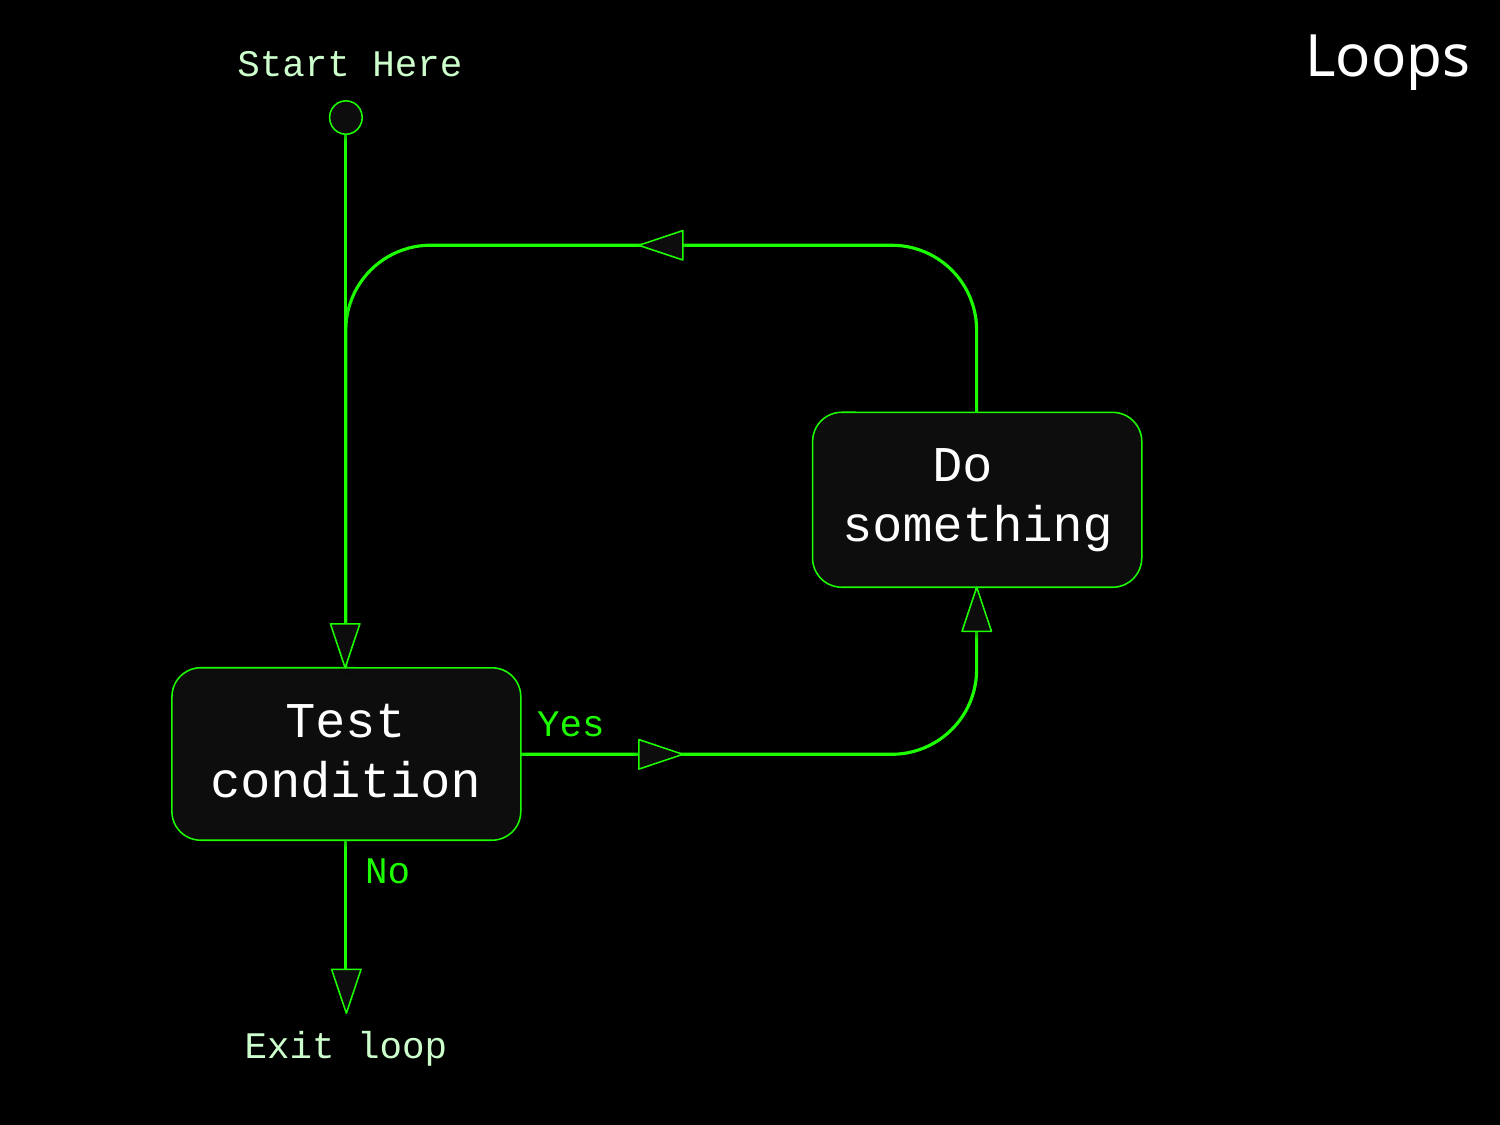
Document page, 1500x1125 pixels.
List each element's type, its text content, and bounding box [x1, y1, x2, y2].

text_box Exit loop [229, 1013, 462, 1073]
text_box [171, 667, 522, 841]
text_box No [351, 849, 426, 898]
text_box Yes [526, 691, 620, 752]
text_box [638, 229, 684, 261]
text_box Start Here [222, 32, 478, 92]
text_box [330, 968, 362, 1013]
text_box [638, 738, 684, 770]
text_box [961, 596, 993, 633]
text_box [812, 412, 1142, 588]
text_box [328, 100, 364, 135]
text_box Loops [1290, 10, 1485, 95]
text_box [351, 623, 361, 653]
text_box [352, 244, 978, 756]
text_box [329, 623, 341, 658]
